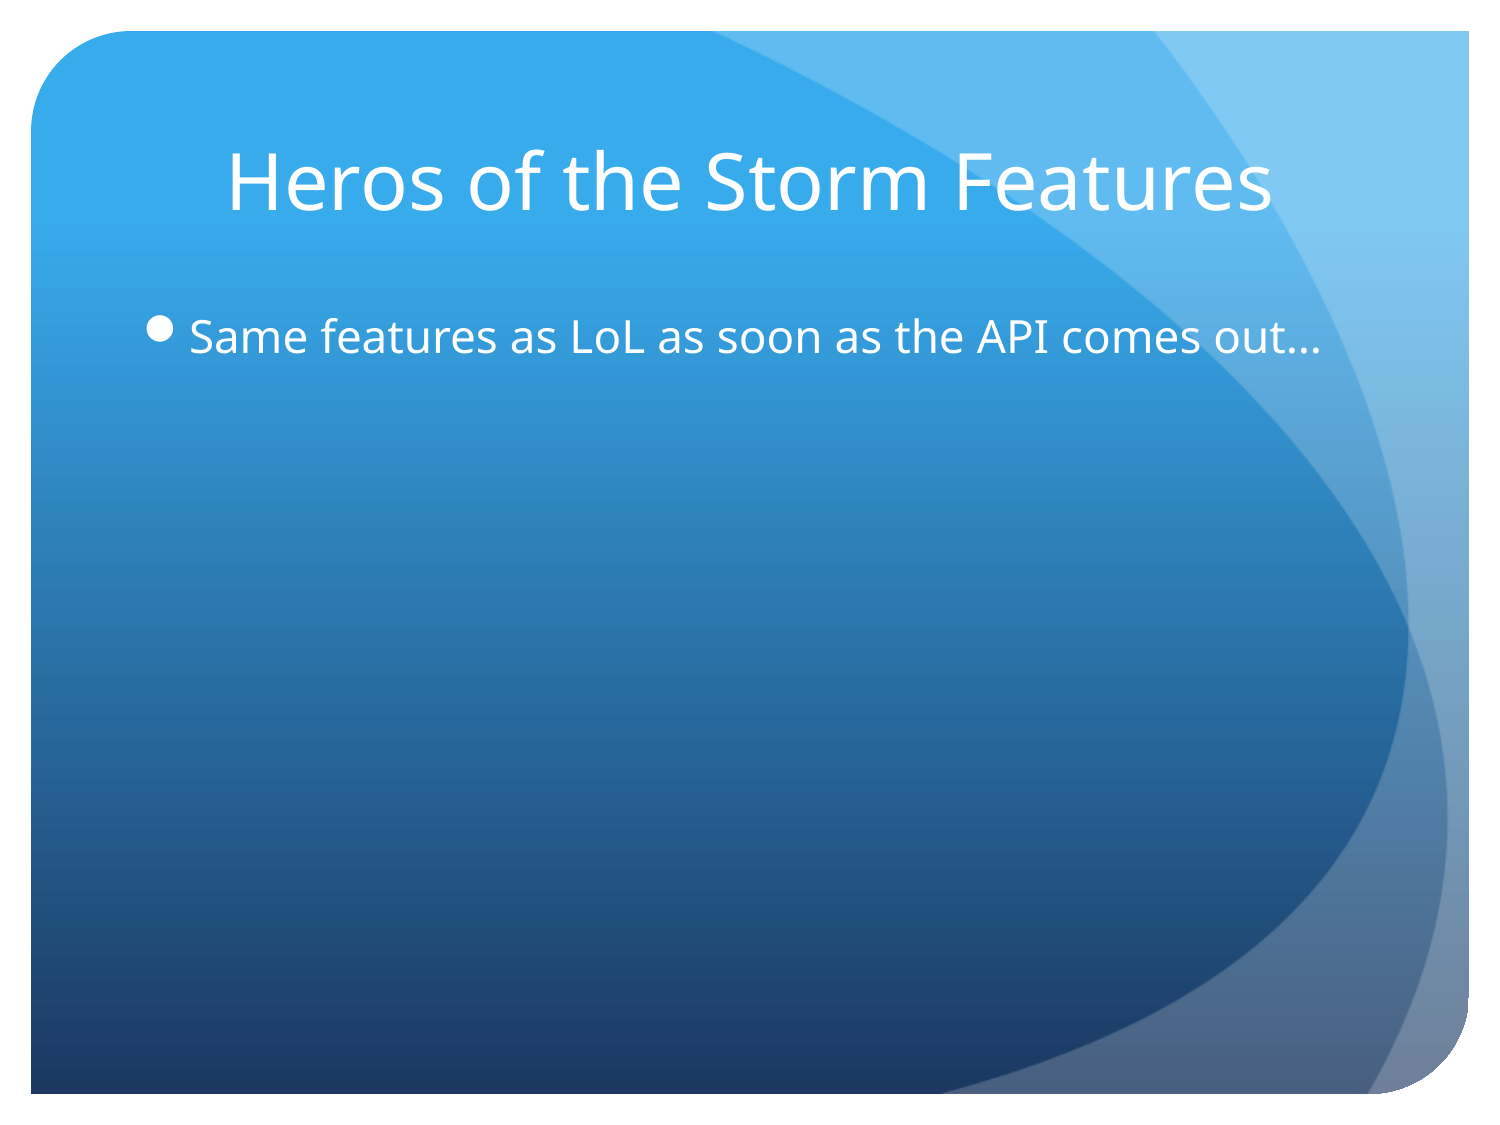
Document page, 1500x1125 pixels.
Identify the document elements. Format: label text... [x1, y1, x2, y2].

list Same features as LoL as soon as the API comes out… [127, 299, 1372, 991]
picture [24, 30, 1473, 1094]
title Heros of the Storm Features [127, 62, 1372, 234]
